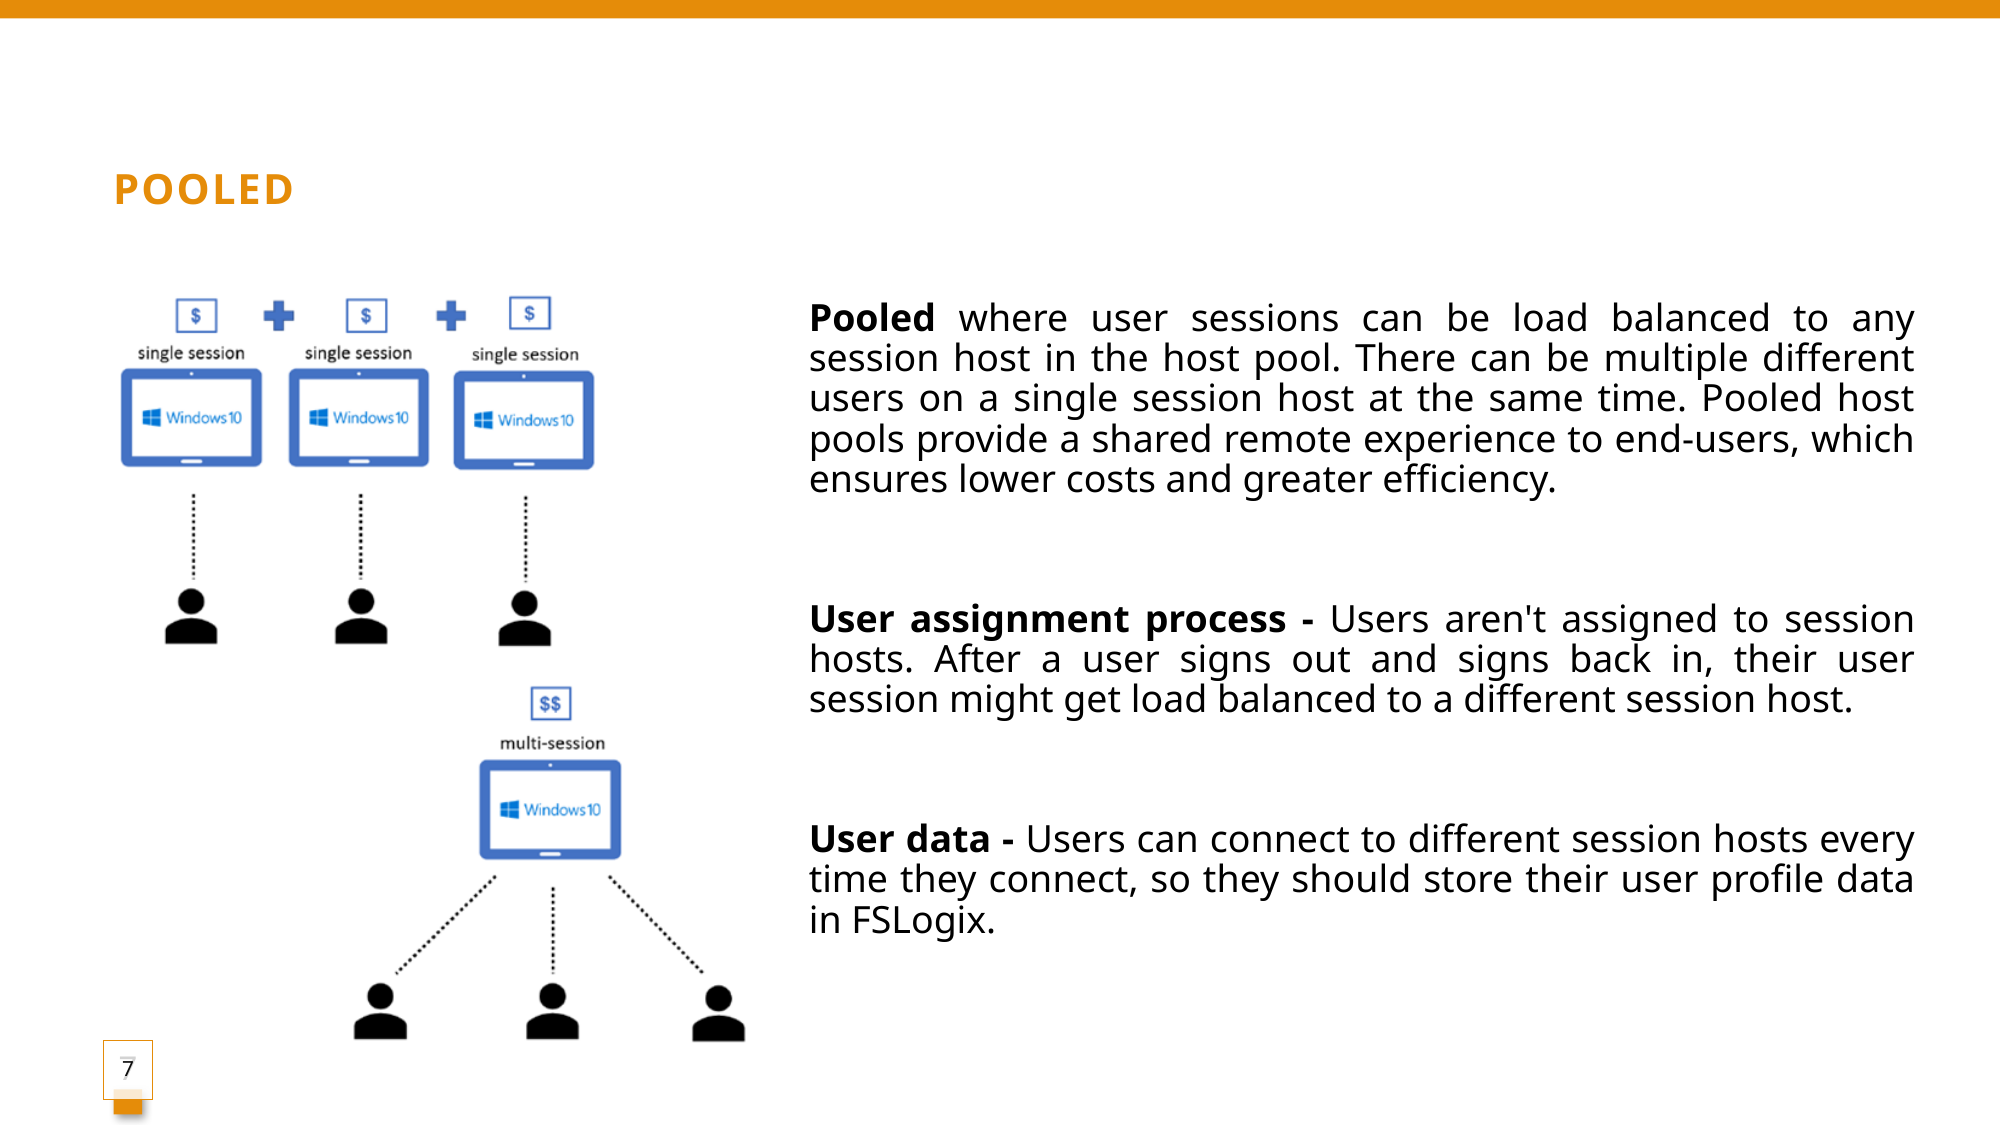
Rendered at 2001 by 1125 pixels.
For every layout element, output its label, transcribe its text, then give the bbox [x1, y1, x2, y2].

slide_number 7 [103, 1040, 153, 1100]
text_box Pooled where user sessions can be load balanced to any session host in the host pool. There can be multiple different users on a single session host at the same time. Pooled host pools provide a shared remote experience to end-users, which ensures lower costs and greater efficiency. User assignment process - Users aren't assigned to session hosts. After a user signs out and signs back in, their user session might get load balanced to a different session host. User data - Users can connect to different session hosts every time they connect, so they should store their user profile data in FSLogix. [793, 291, 1931, 768]
picture [113, 278, 754, 1077]
text_box [113, 1100, 143, 1115]
title POOLED [98, 113, 371, 230]
